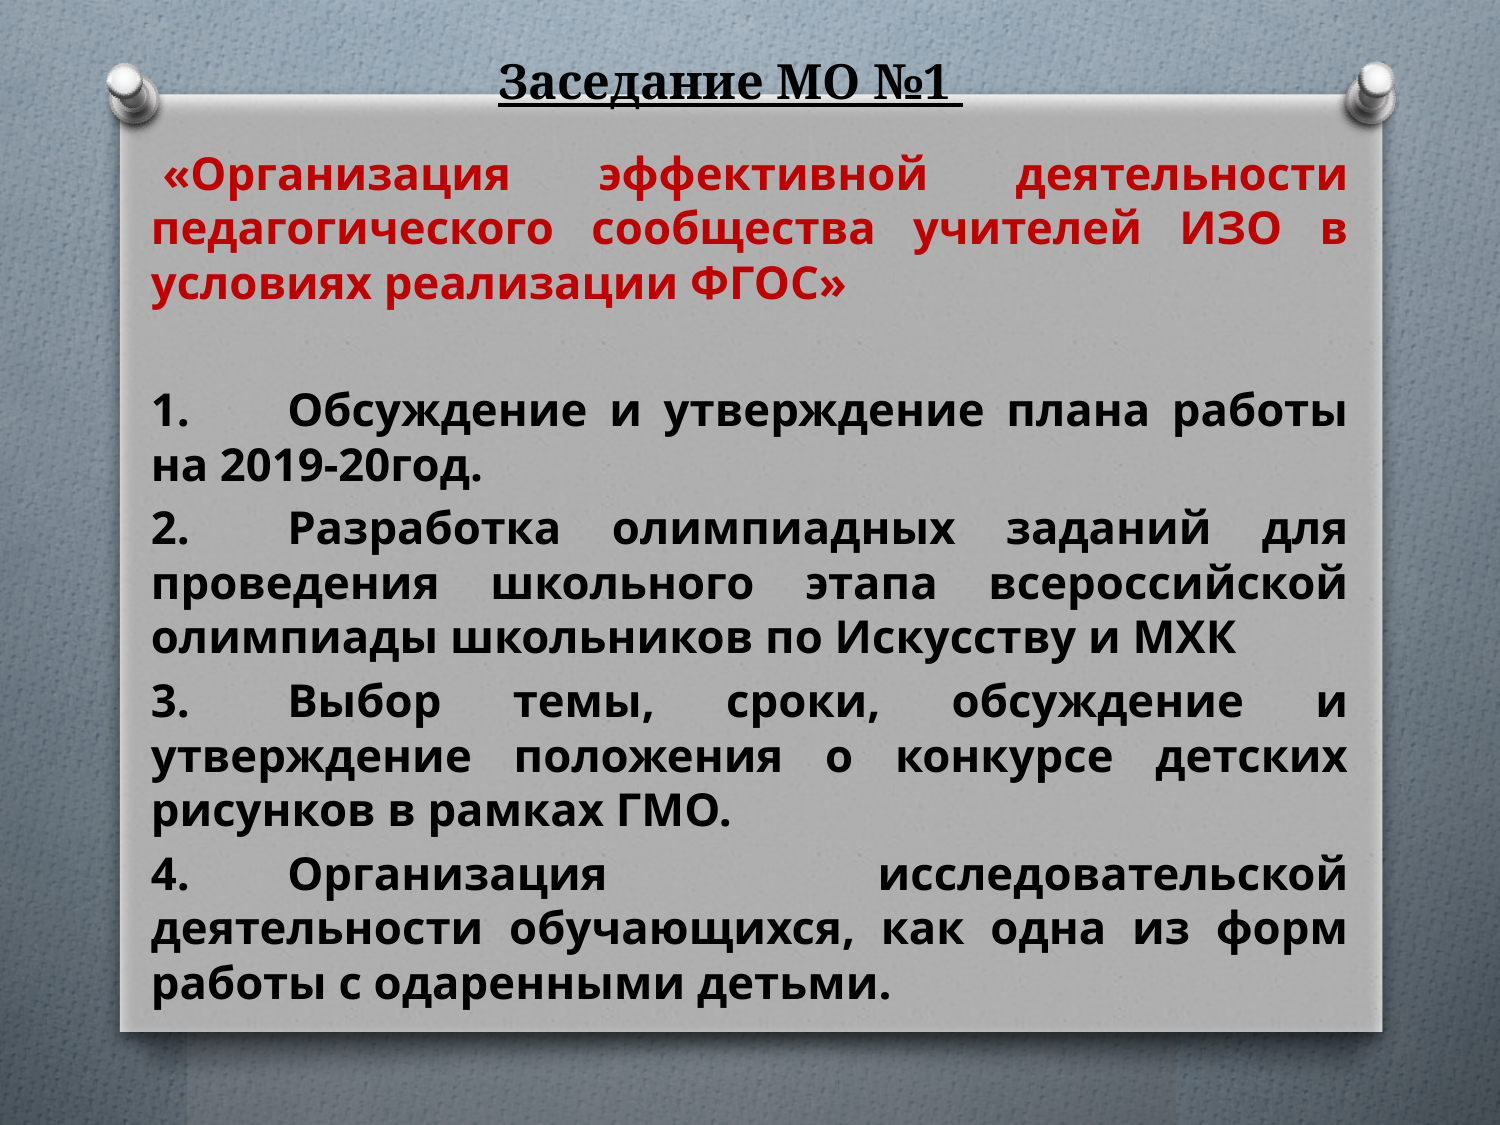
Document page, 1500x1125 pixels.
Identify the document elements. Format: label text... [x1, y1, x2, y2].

picture [75, 29, 159, 142]
picture [1317, 35, 1439, 151]
list «Организация эффективной деятельности педагогического сообщества учителей ИЗО в условиях реализации ФГОС» 1. Обсуждение и утверждение плана работы на 2019-20год. 2. Разработка олимпиадных заданий для проведения школьного этапа всероссийской олимпиады школьников по Искусству и МХК 3. Выбор темы, сроки, обсуждение и утверждение положения о конкурсе детских рисунков в рамках ГМО. 4. Организация исследовательской деятельности обучающихся, как одна из форм работы с одаренными детьми. [135, 137, 1365, 1024]
title Заседание МО №1 [159, 42, 1302, 137]
